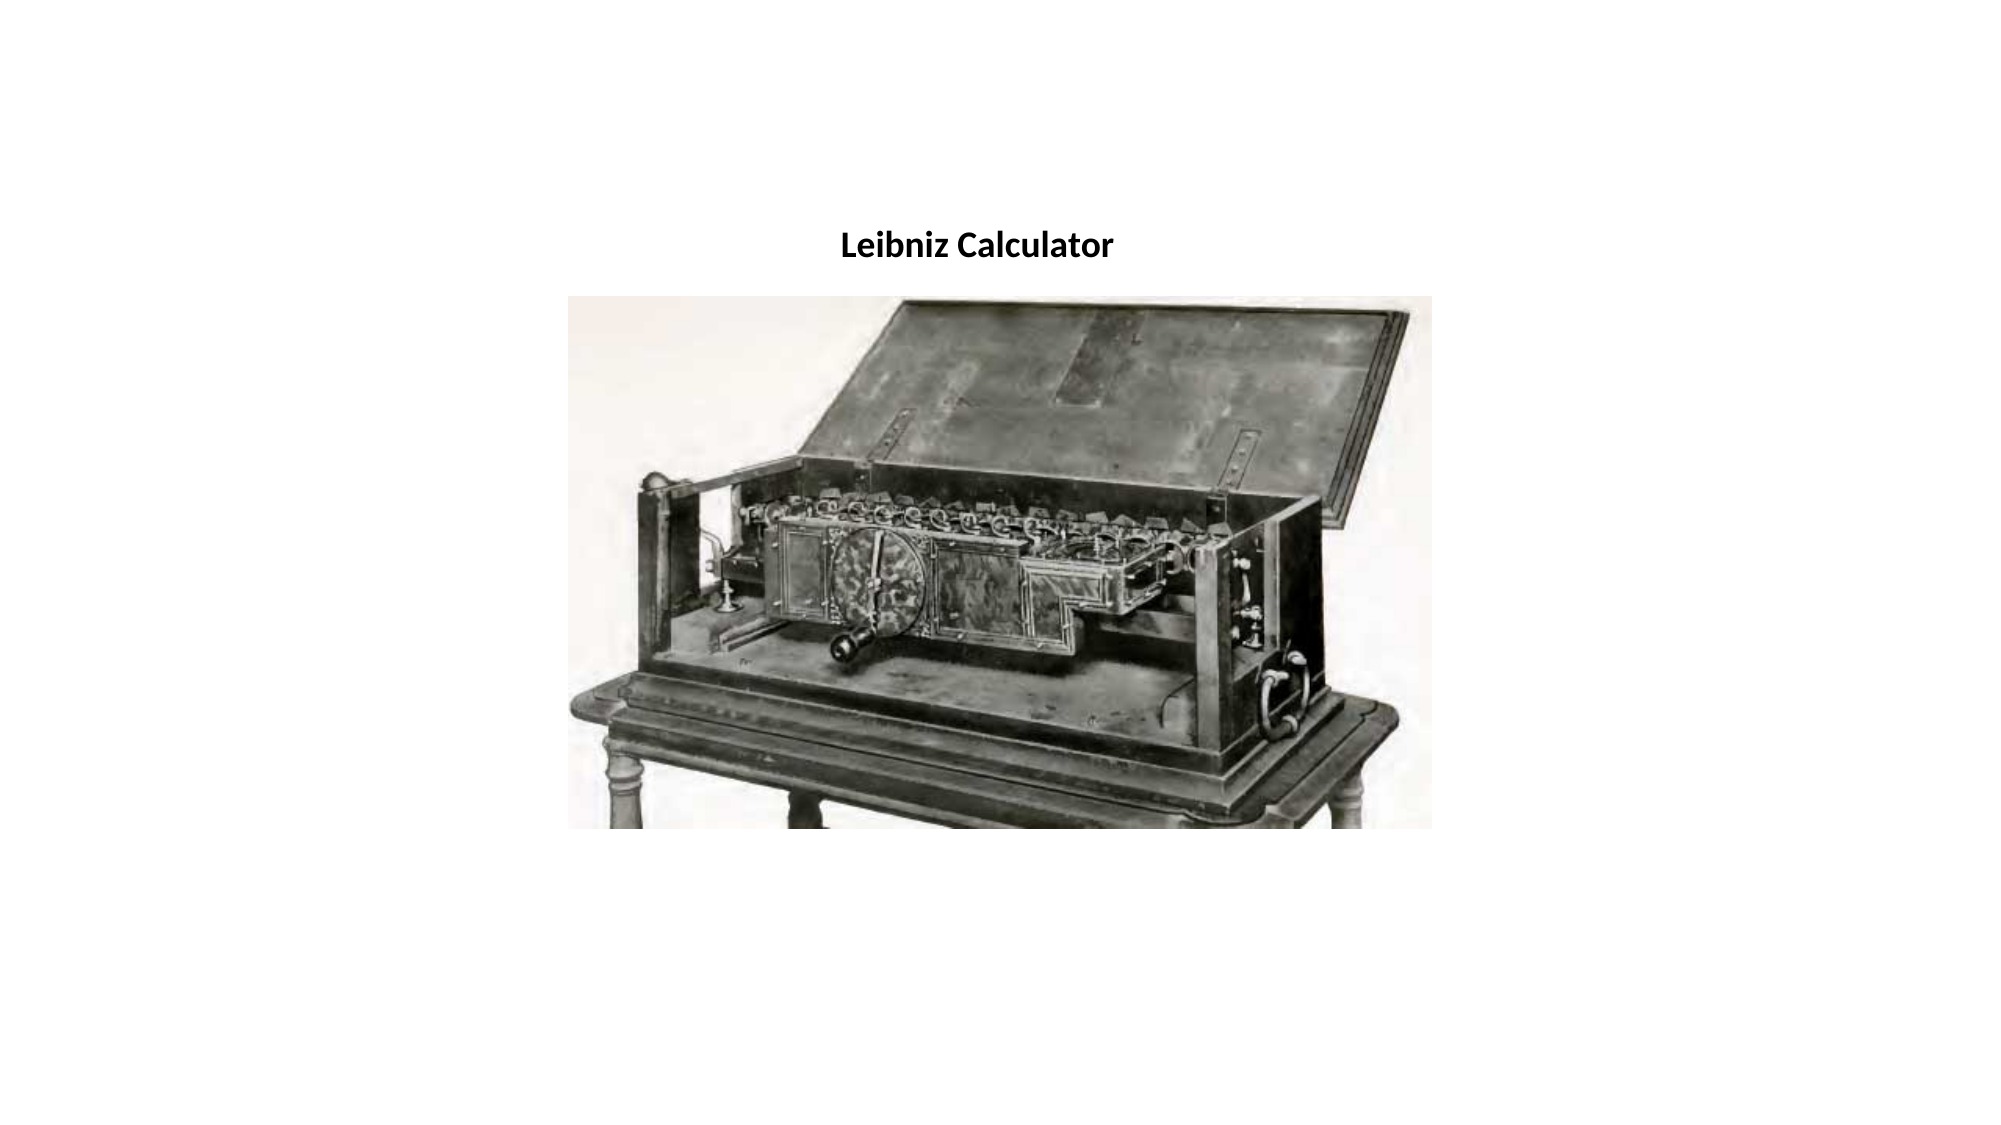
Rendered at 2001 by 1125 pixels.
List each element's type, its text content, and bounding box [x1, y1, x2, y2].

text_box Leibniz Calculator [826, 212, 1130, 273]
picture [568, 295, 1432, 830]
